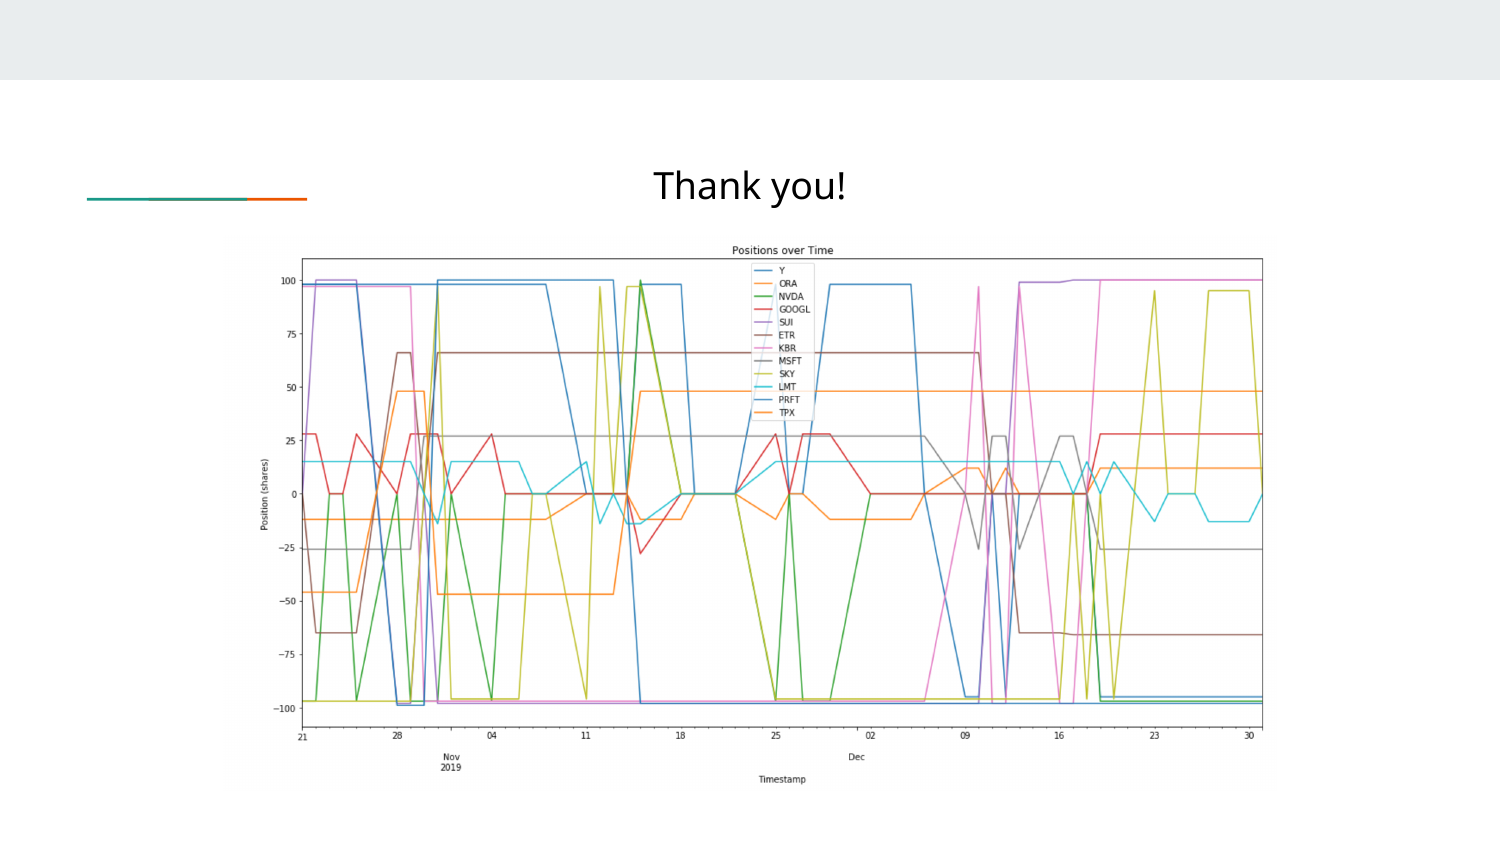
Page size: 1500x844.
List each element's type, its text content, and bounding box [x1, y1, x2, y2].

text_box Thank you! [433, 147, 1067, 227]
picture [223, 235, 1277, 791]
